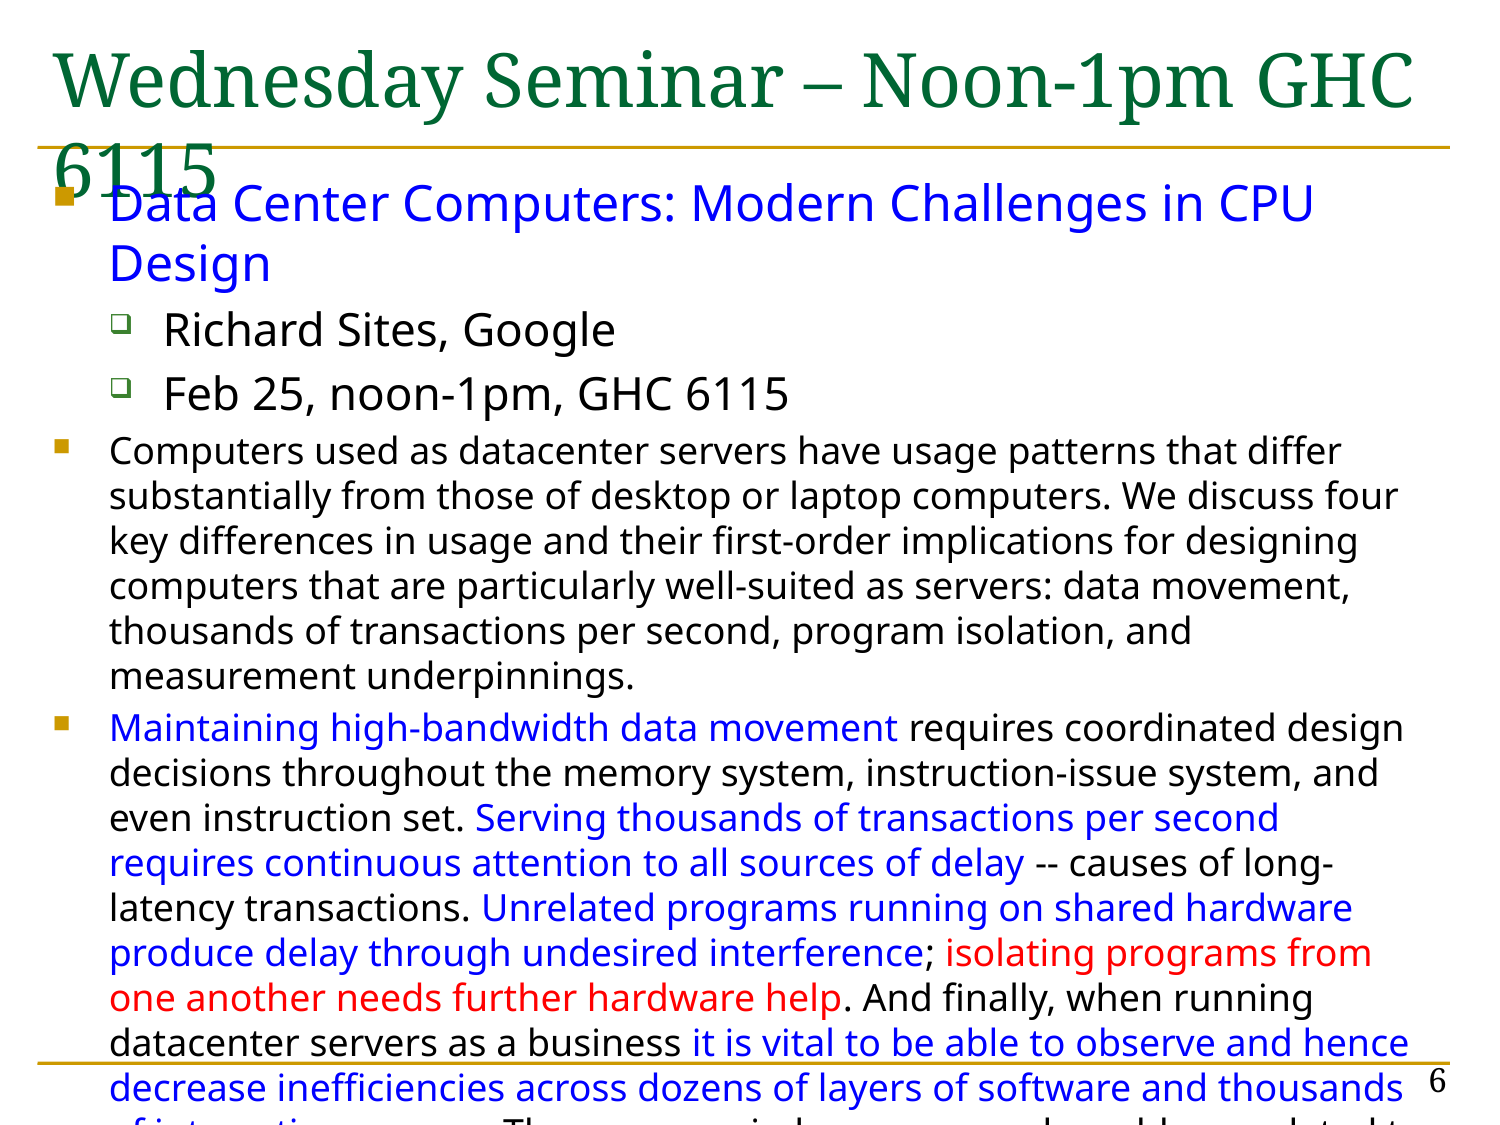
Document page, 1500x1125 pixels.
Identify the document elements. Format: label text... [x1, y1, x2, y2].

list Data Center Computers: Modern Challenges in CPU Design Richard Sites, Google Feb 25, noon-1pm, GHC 6115 Computers used as datacenter servers have usage patterns that differ substantially from those of desktop or laptop computers. We discuss four key differences in usage and their first-order implications for designing computers that are particularly well-suited as servers: data movement, thousands of transactions per second, program isolation, and measurement underpinnings. Maintaining high-bandwidth data movement requires coordinated design decisions throughout the memory system, instruction-issue system, and even instruction set. Serving thousands of transactions per second requires continuous attention to all sources of delay -- causes of long-latency transactions. Unrelated programs running on shared hardware produce delay through undesired interference; isolating programs from one another needs further hardware help. And finally, when running datacenter servers as a business it is vital to be able to observe and hence decrease inefficiencies across dozens of layers of software and thousands of interacting servers. There are myriad open research problems related to these issues. [37, 163, 1450, 1016]
title Wednesday Seminar – Noon-1pm GHC 6115 [37, 24, 1450, 163]
slide_number 6 [1111, 1036, 1462, 1112]
